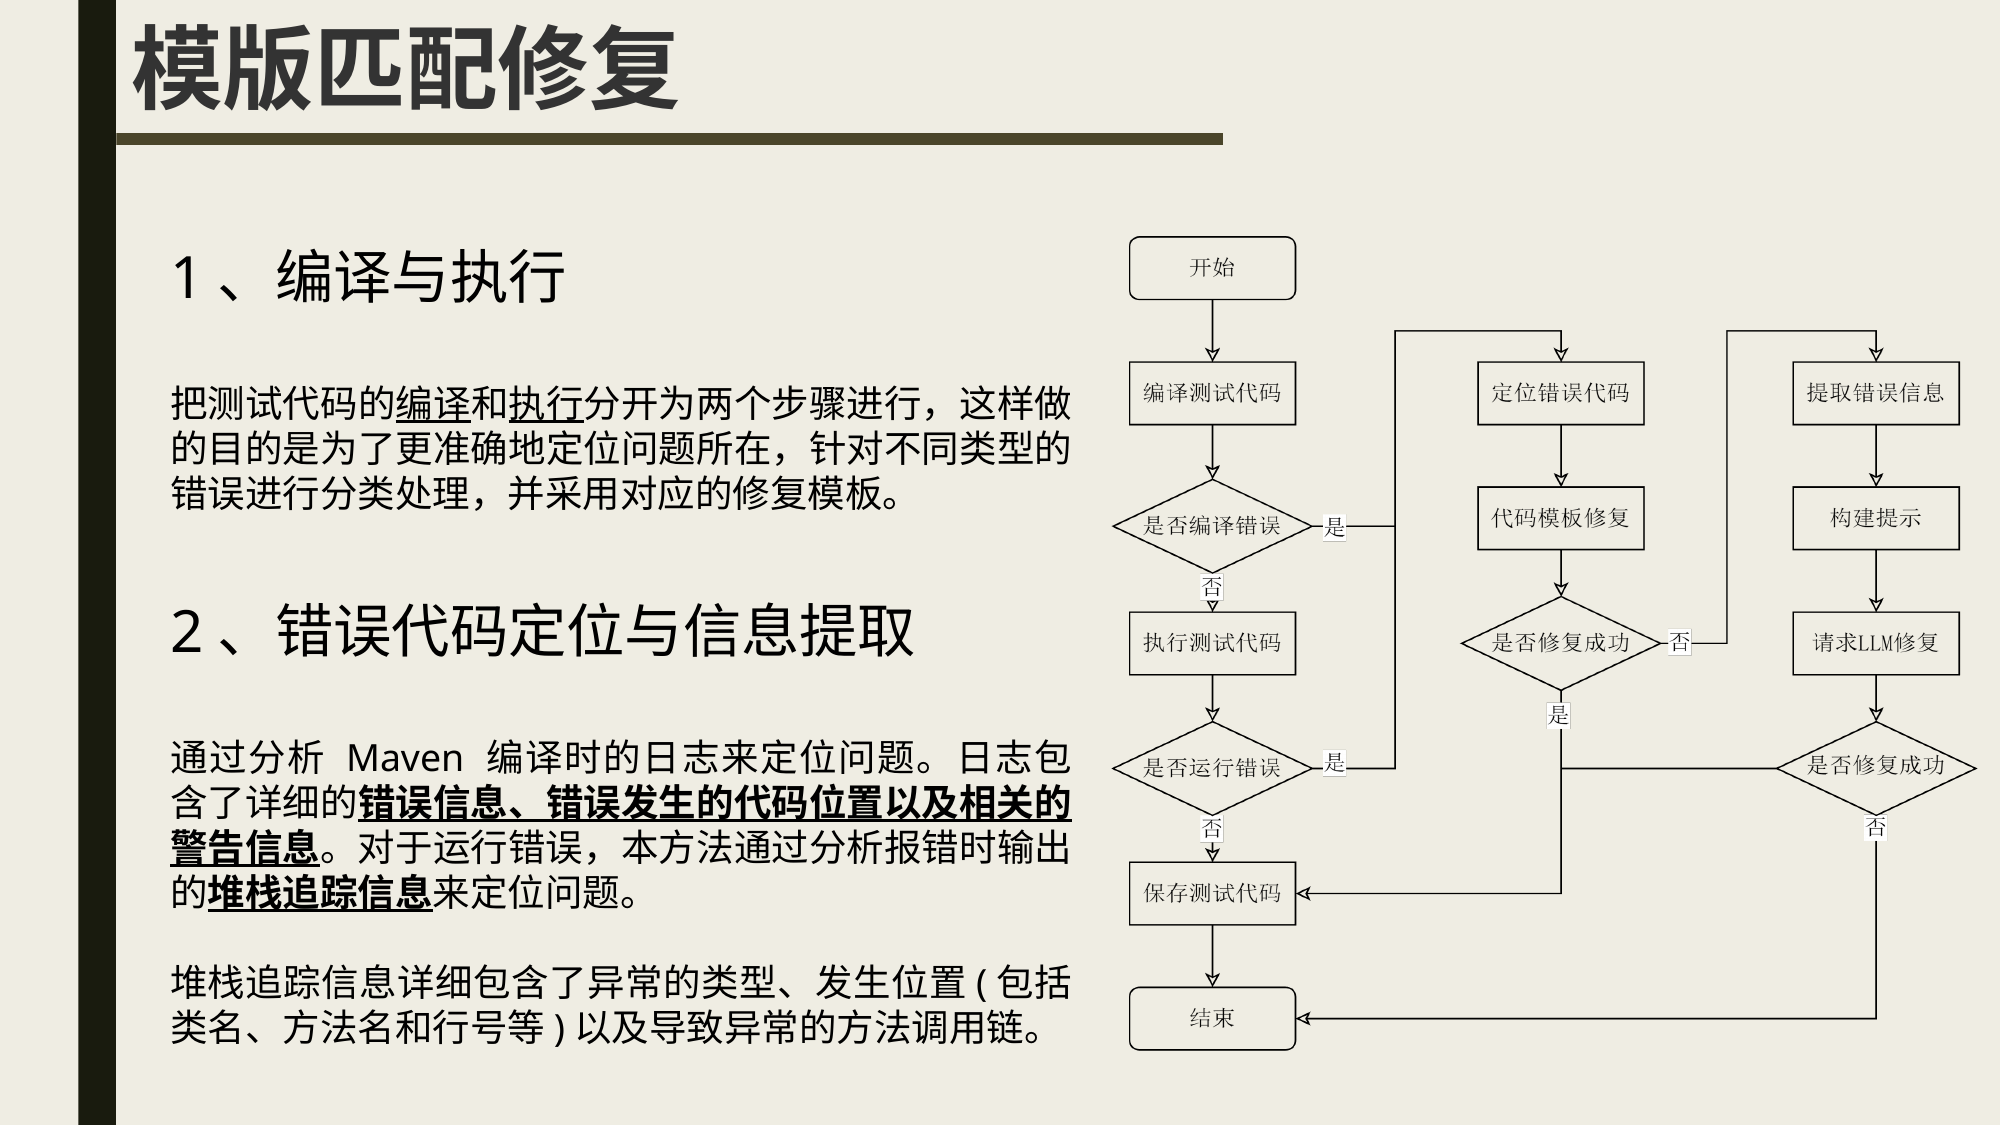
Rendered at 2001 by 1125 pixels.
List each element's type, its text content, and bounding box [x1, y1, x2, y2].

text_box 2、错误代码定位与信息提取 通过分析 Maven 编译时的日志来定位问题。日志包含了详细的错误信息、错误发生的代码位置以及相关的警告信息。对于运行错误，本方法通过分析报错时输出的堆栈追踪信息来定位问题。 堆栈追踪信息详细包含了异常的类型、发生位置(包括类名、方法名和行号等)以及导致异常的方法调用链。 [155, 586, 1087, 1057]
text_box 1、编译与执行 把测试代码的编译和执行分开为两个步骤进行，这样做的目的是为了更准确地定位问题所在，针对不同类型的错误进行分类处理，并采用对应的修复模板。 [155, 232, 1087, 523]
picture [966, 236, 2000, 1052]
text_box [113, 130, 1226, 148]
title 模版匹配修复 [116, 16, 1692, 145]
